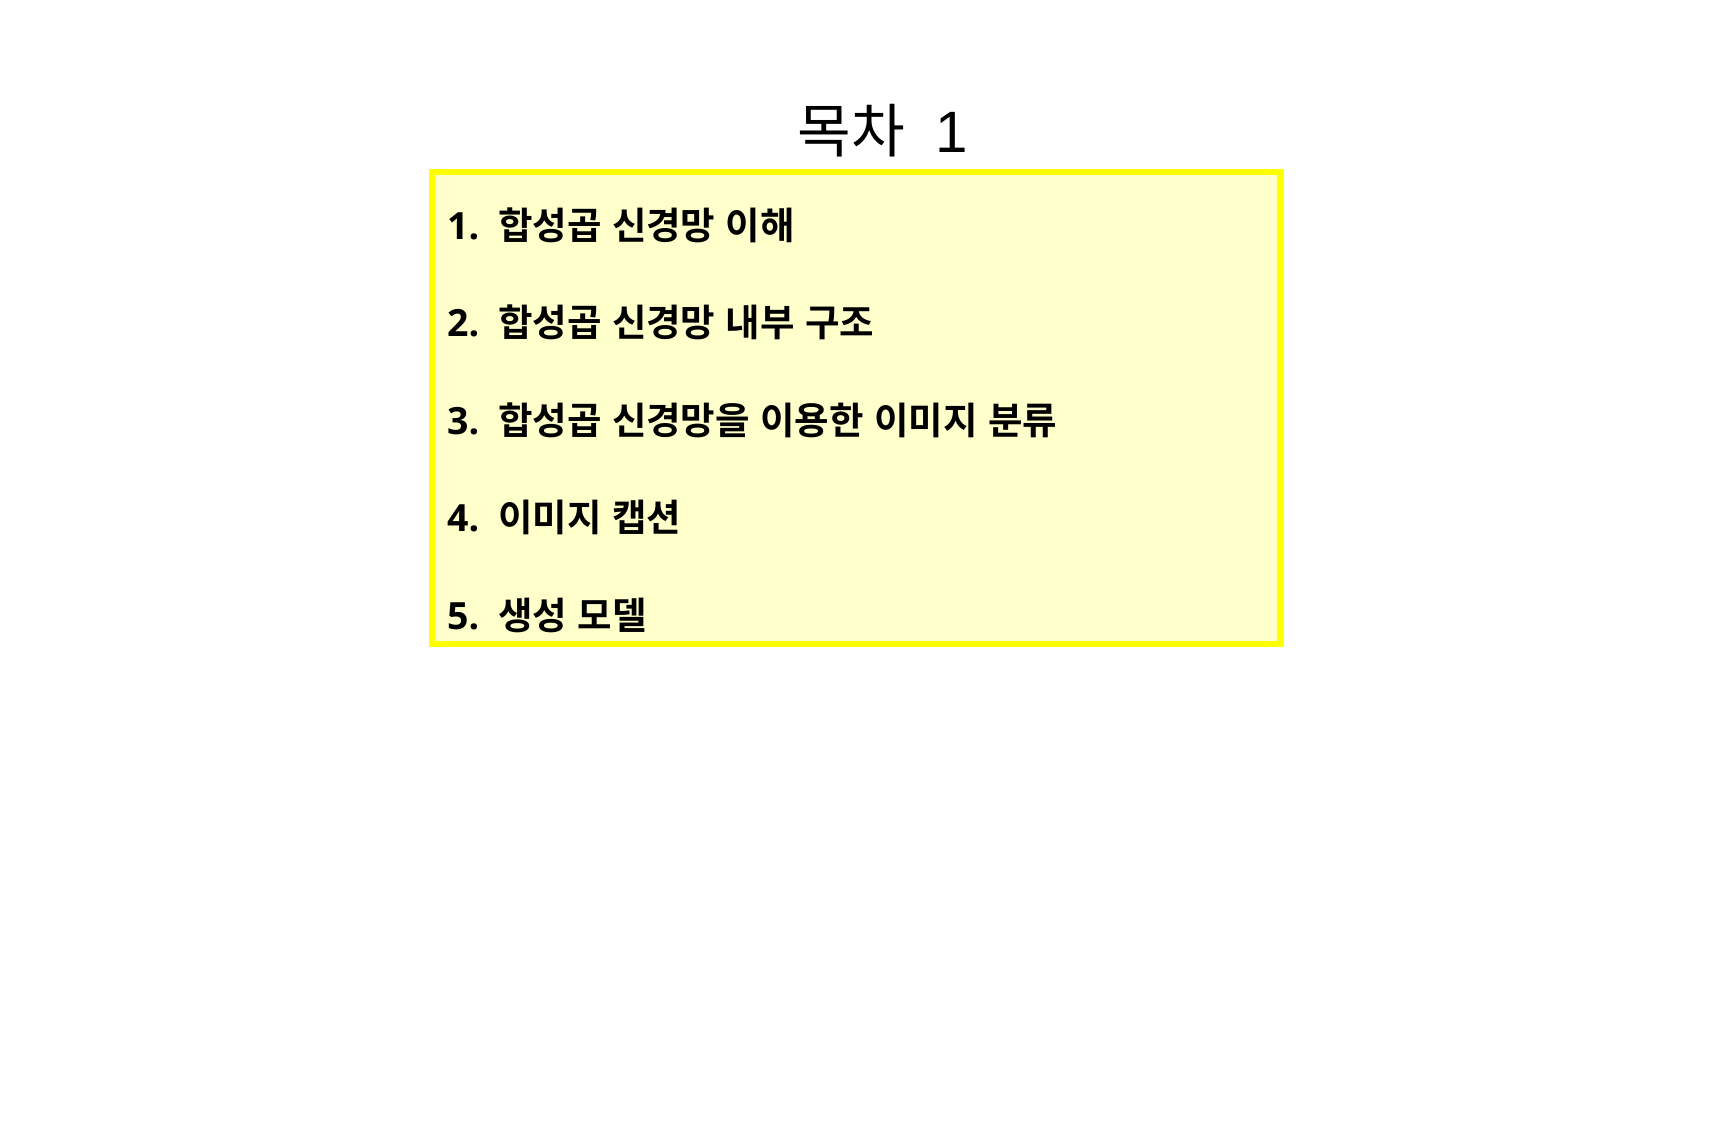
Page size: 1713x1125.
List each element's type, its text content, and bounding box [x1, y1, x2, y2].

text_box 목차 1 [783, 66, 983, 172]
text_box 1. 합성곱 신경망 이해 2. 합성곱 신경망 내부 구조 3. 합성곱 신경망을 이용한 이미지 분류 4. 이미지 캡션 5. 생성 모델 [432, 171, 1281, 645]
